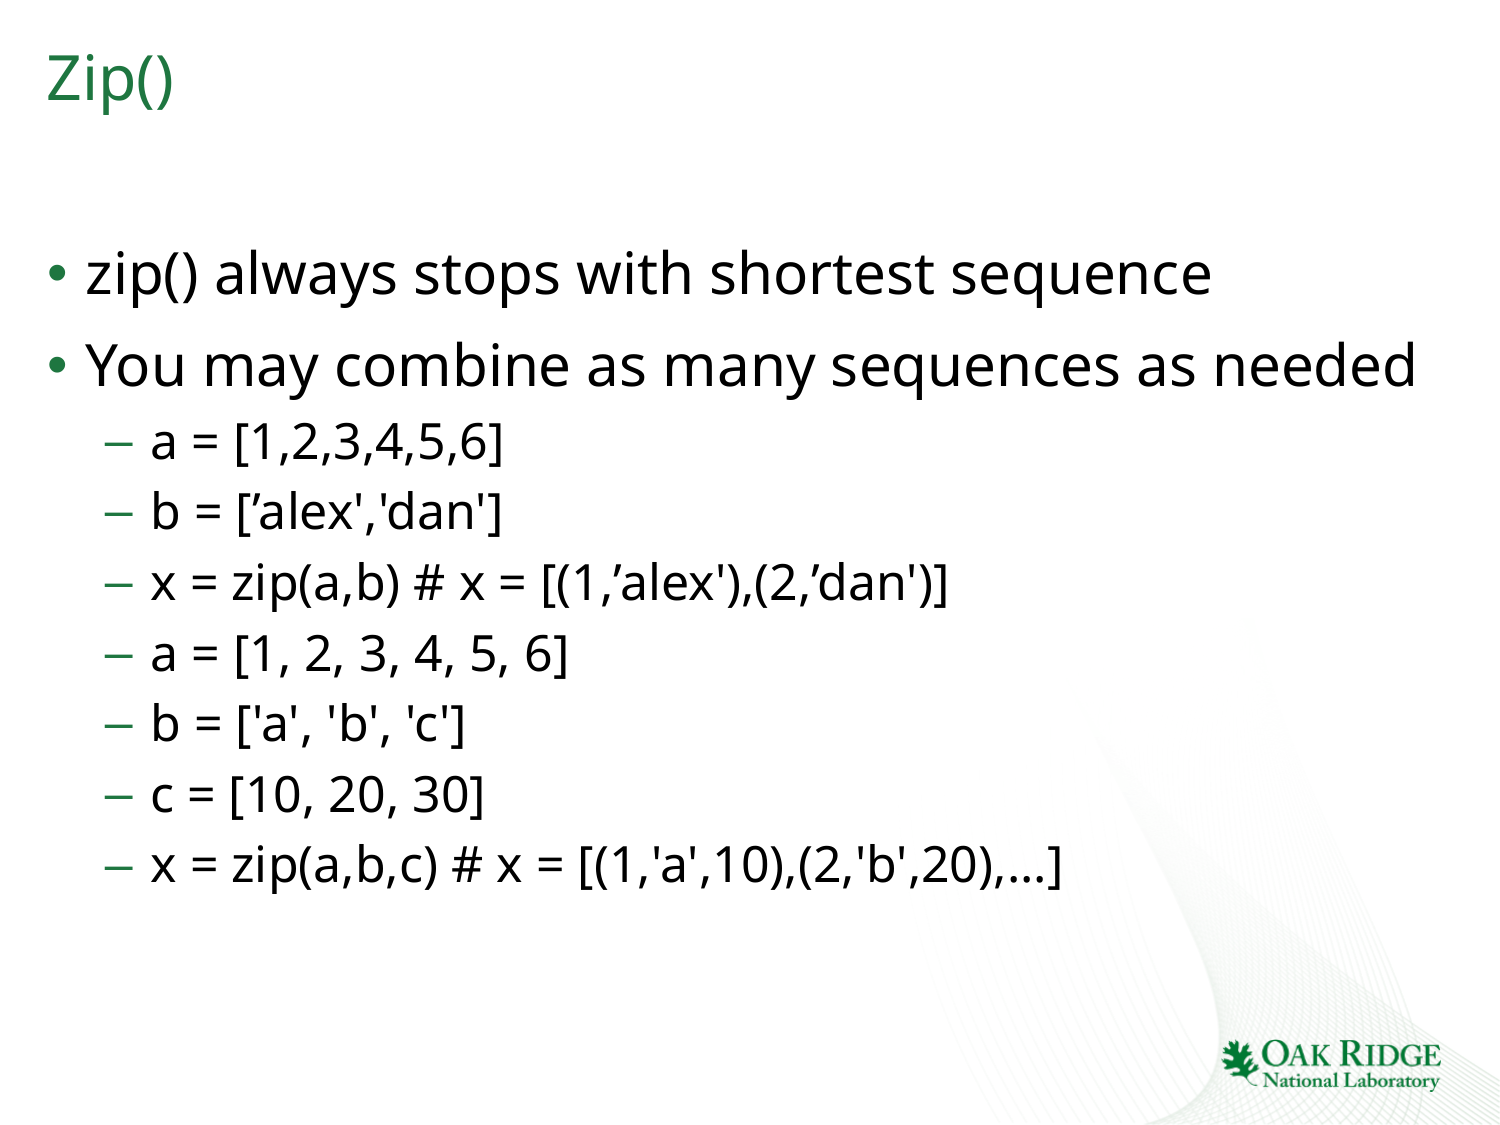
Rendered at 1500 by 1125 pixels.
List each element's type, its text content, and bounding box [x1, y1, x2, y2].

picture [833, 297, 1500, 1125]
title Zip() [31, 41, 1449, 125]
list zip() always stops with shortest sequence You may combine as many sequences as needed a = [1,2,3,4,5,6] b = [’alex','dan'] x = zip(a,b) # x = [(1,’alex'),(2,’dan')] a = [1, 2, 3, 4, 5, 6] b = ['a', 'b', 'c'] c = [10, 20, 30] x = zip(a,b,c) # x = [(1,'a',10),(2,'b',20),...] [33, 236, 1451, 925]
